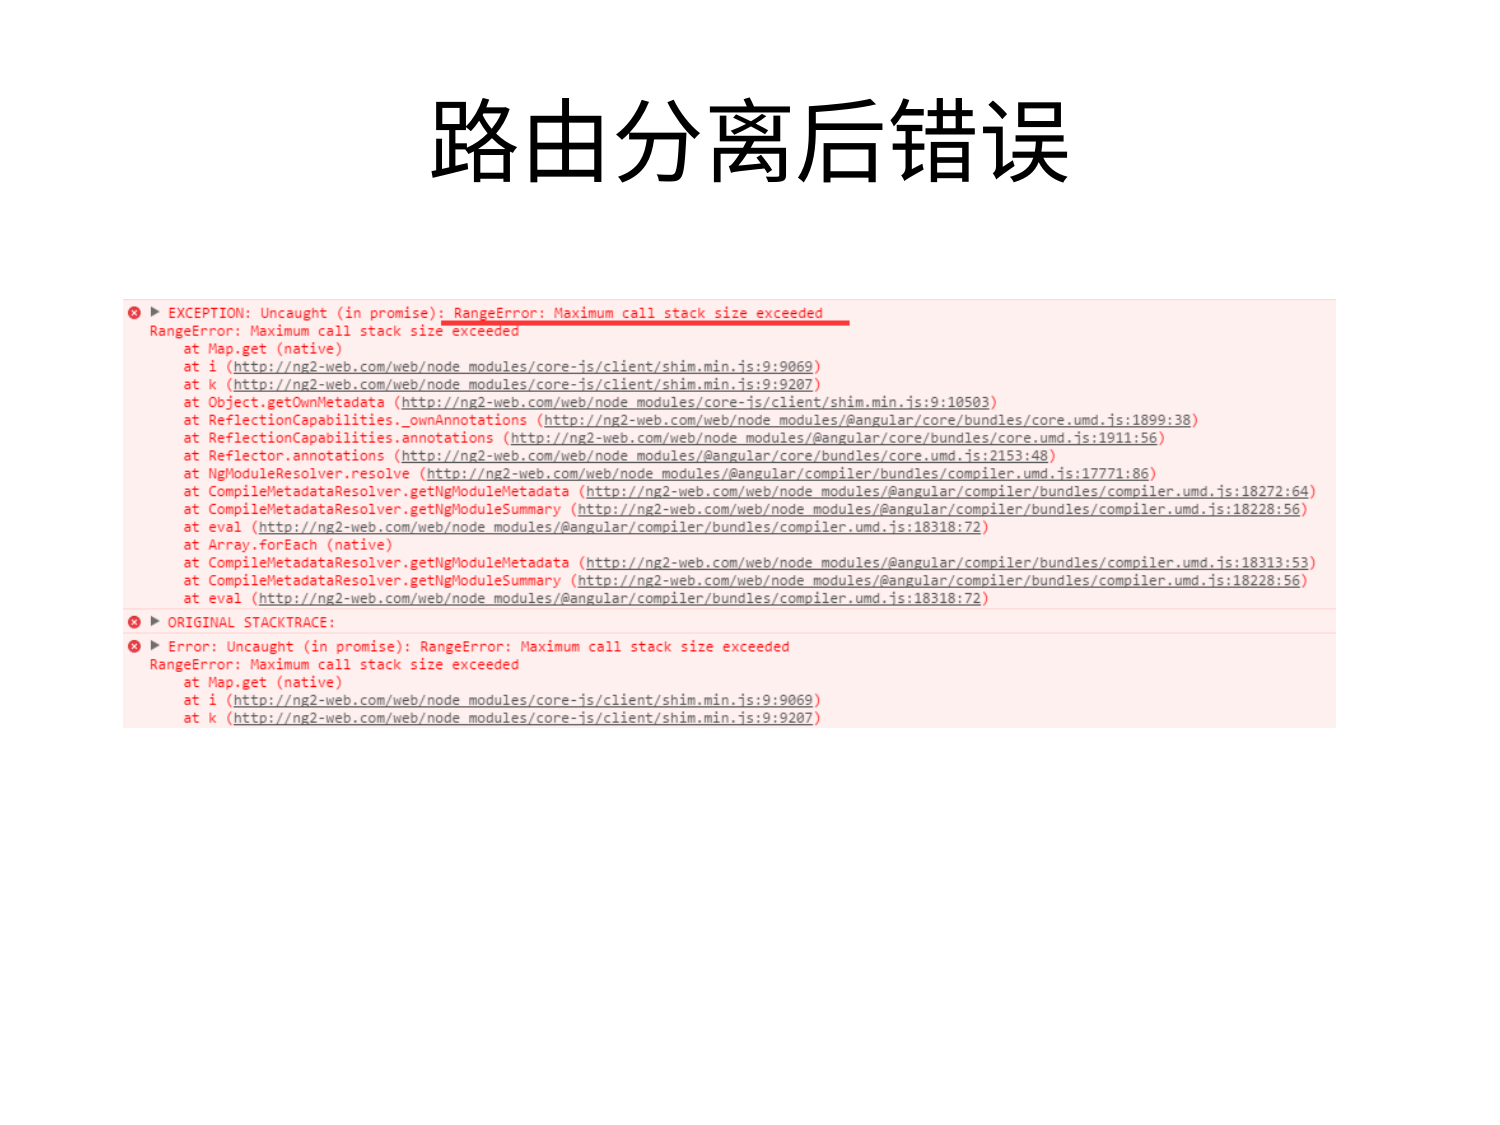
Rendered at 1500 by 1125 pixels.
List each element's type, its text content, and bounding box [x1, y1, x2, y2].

title 路由分离后错误 [75, 45, 1425, 233]
picture [123, 298, 1337, 729]
